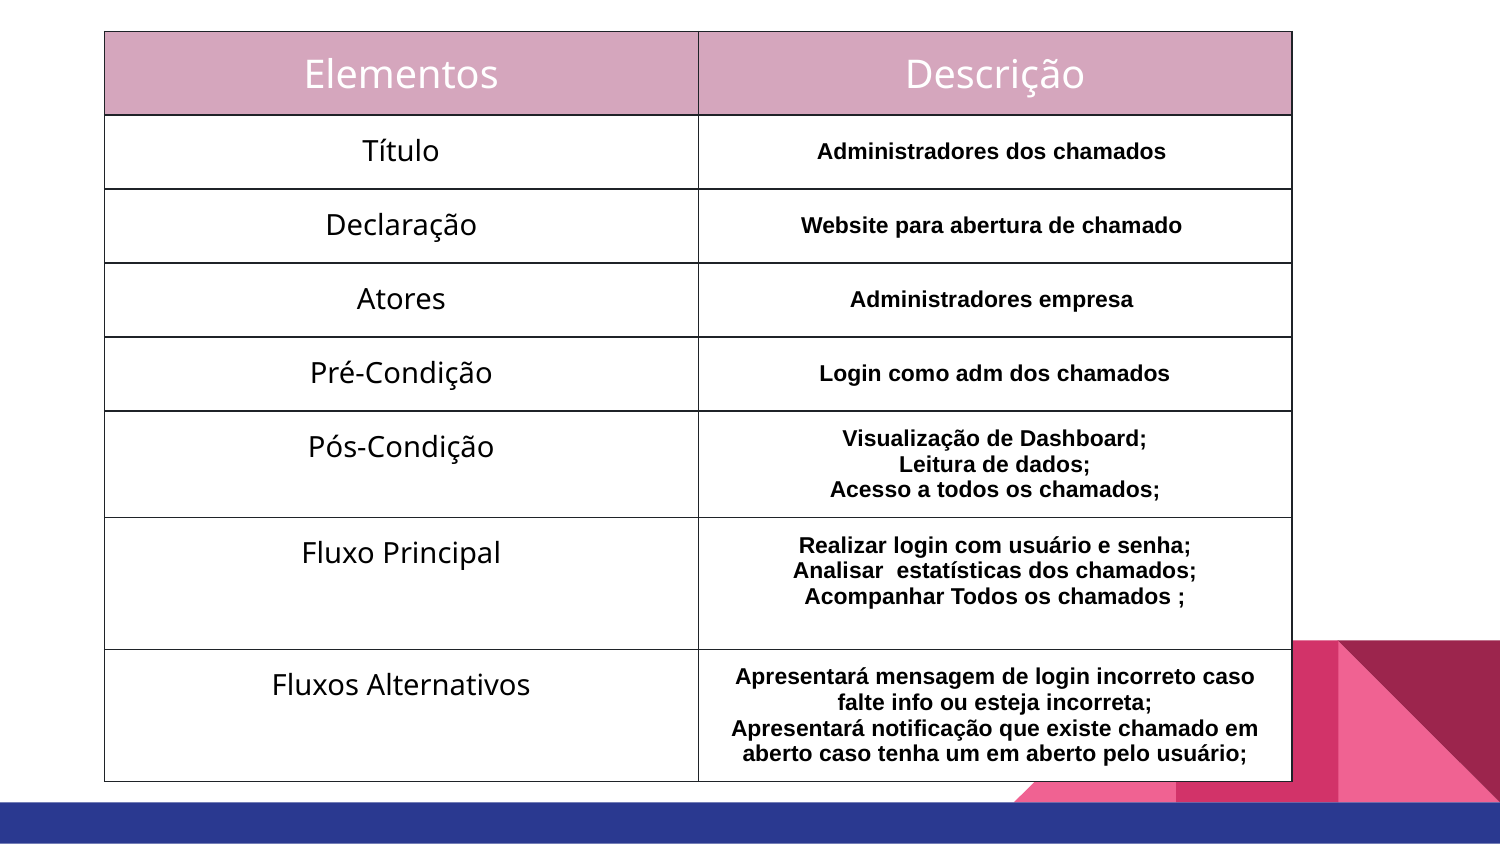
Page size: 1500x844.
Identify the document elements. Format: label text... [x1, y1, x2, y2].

table_cell Administradores empresa [699, 264, 1291, 336]
table_cell Realizar login com usuário e senha; Analisar estatísticas dos chamados; Acompanhar Todos os chamados ; [699, 518, 1291, 649]
table_cell Apresentará mensagem de login incorreto caso falte info ou esteja incorreta; Apresentará notificação que existe chamado em aberto caso tenha um em aberto pelo usuário; [699, 650, 1291, 781]
table_cell Administradores dos chamados [699, 116, 1291, 188]
table_cell Website para abertura de chamado [699, 190, 1291, 262]
table_cell Fluxo Principal [105, 518, 698, 649]
table_cell Declaração [105, 190, 698, 262]
table_header Elementos [105, 32, 698, 114]
table_cell Visualização de Dashboard; Leitura de dados; Acesso a todos os chamados; [699, 412, 1291, 517]
table_cell Login como adm dos chamados [699, 338, 1291, 410]
table_cell Pré-Condição [105, 338, 698, 410]
table_cell Fluxos Alternativos [105, 650, 698, 781]
table_cell Título [105, 116, 698, 188]
table_header Descrição [699, 32, 1291, 114]
table_cell Pós-Condição [105, 412, 698, 517]
table_cell Atores [105, 264, 698, 336]
